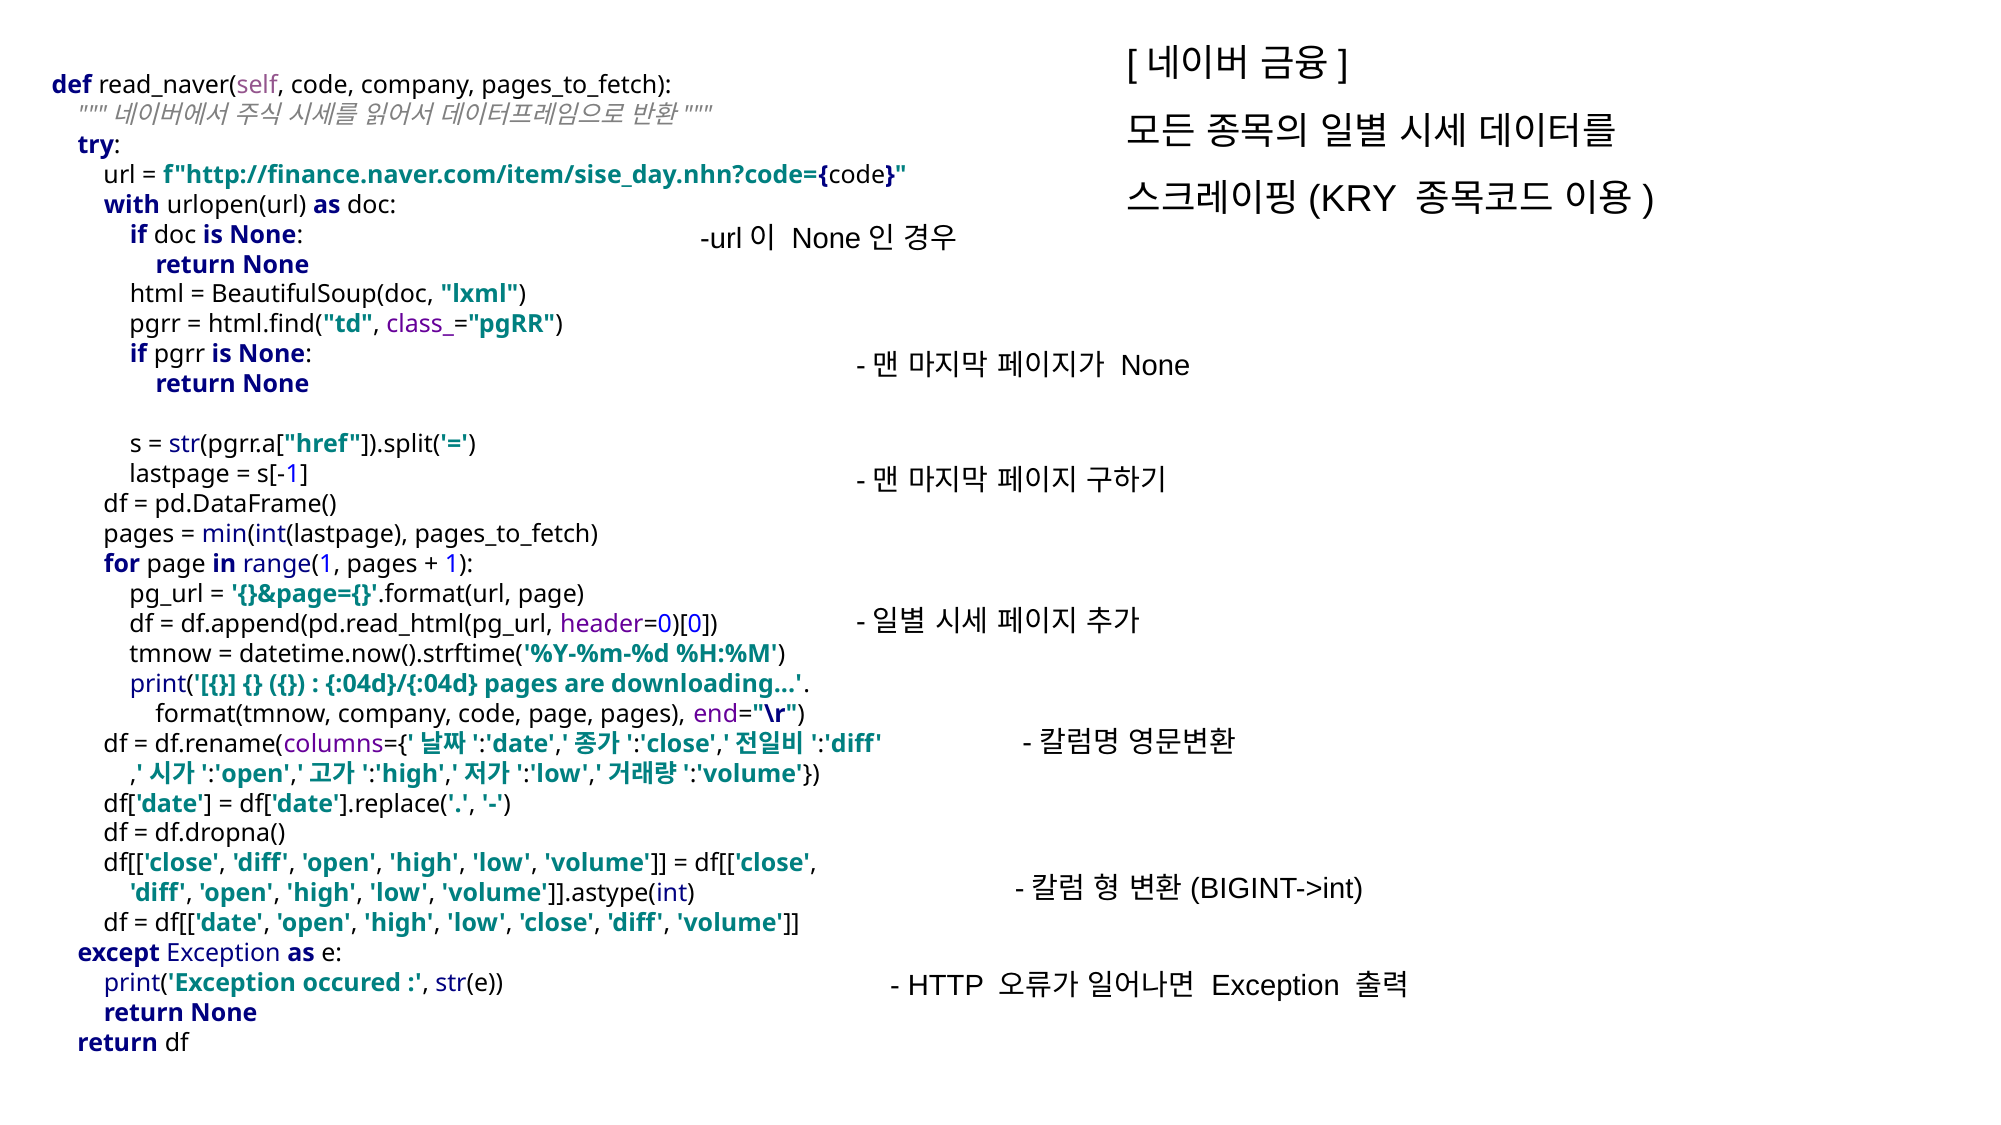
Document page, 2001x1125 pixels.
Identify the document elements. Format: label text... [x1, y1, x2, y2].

text_box def read_naver(self, code, company, pages_to_fetch): """네이버에서 주식 시세를 읽어서 데이터프레임으로 반환""" try: url = f"http://finance.naver.com/item/sise_day.nhn?code={code}" with urlopen(url) as doc: if doc is None: return None html = BeautifulSoup(doc, "lxml") pgrr = html.find("td", class_="pgRR") if pgrr is None: return None s = str(pgrr.a["href"]).split('=') lastpage = s[-1] df = pd.DataFrame() pages = min(int(lastpage), pages_to_fetch) for page in range(1, pages + 1): pg_url = '{}&page={}'.format(url, page) df = df.append(pd.read_html(pg_url, header=0)[0]) tmnow = datetime.now().strftime('%Y-%m-%d %H:%M') print('[{}] {} ({}) : {:04d}/{:04d} pages are downloading...'. format(tmnow, company, code, page, pages), end="\r") df = df.rename(columns={'날짜':'date','종가':'close','전일비':'diff' ,'시가':'open','고가':'high','저가':'low','거래량':'volume'}) df['date'] = df['date'].replace('.', '-') df = df.dropna() df[['close', 'diff', 'open', 'high', 'low', 'volume']] = df[['close', 'diff', 'open', 'high', 'low', 'volume']].astype(int) df = df[['date', 'open', 'high', 'low', 'close', 'diff', 'volume']] except Exception as e: print('Exception occured :', str(e)) return None return df [36, 60, 1028, 1064]
text_box -칼럼 형 변환(BIGINT->int) [999, 861, 1605, 912]
text_box -url이 None인 경우 [685, 211, 1112, 262]
text_box -칼럼명 영문변환 [1007, 716, 1390, 767]
text_box -맨 마지막 페이지 구하기 [841, 453, 1349, 504]
text_box [네이버 금융] 모든 종목의 일별 시세 데이터를 스크레이핑(KRY 종목코드 이용) [1111, 9, 1964, 227]
text_box - HTTP 오류가 일어나면 Exception 출력 [875, 958, 1605, 1009]
text_box -일별 시세 페이지 추가 [841, 595, 1364, 646]
text_box -맨 마지막 페이지가 None [841, 338, 1349, 389]
